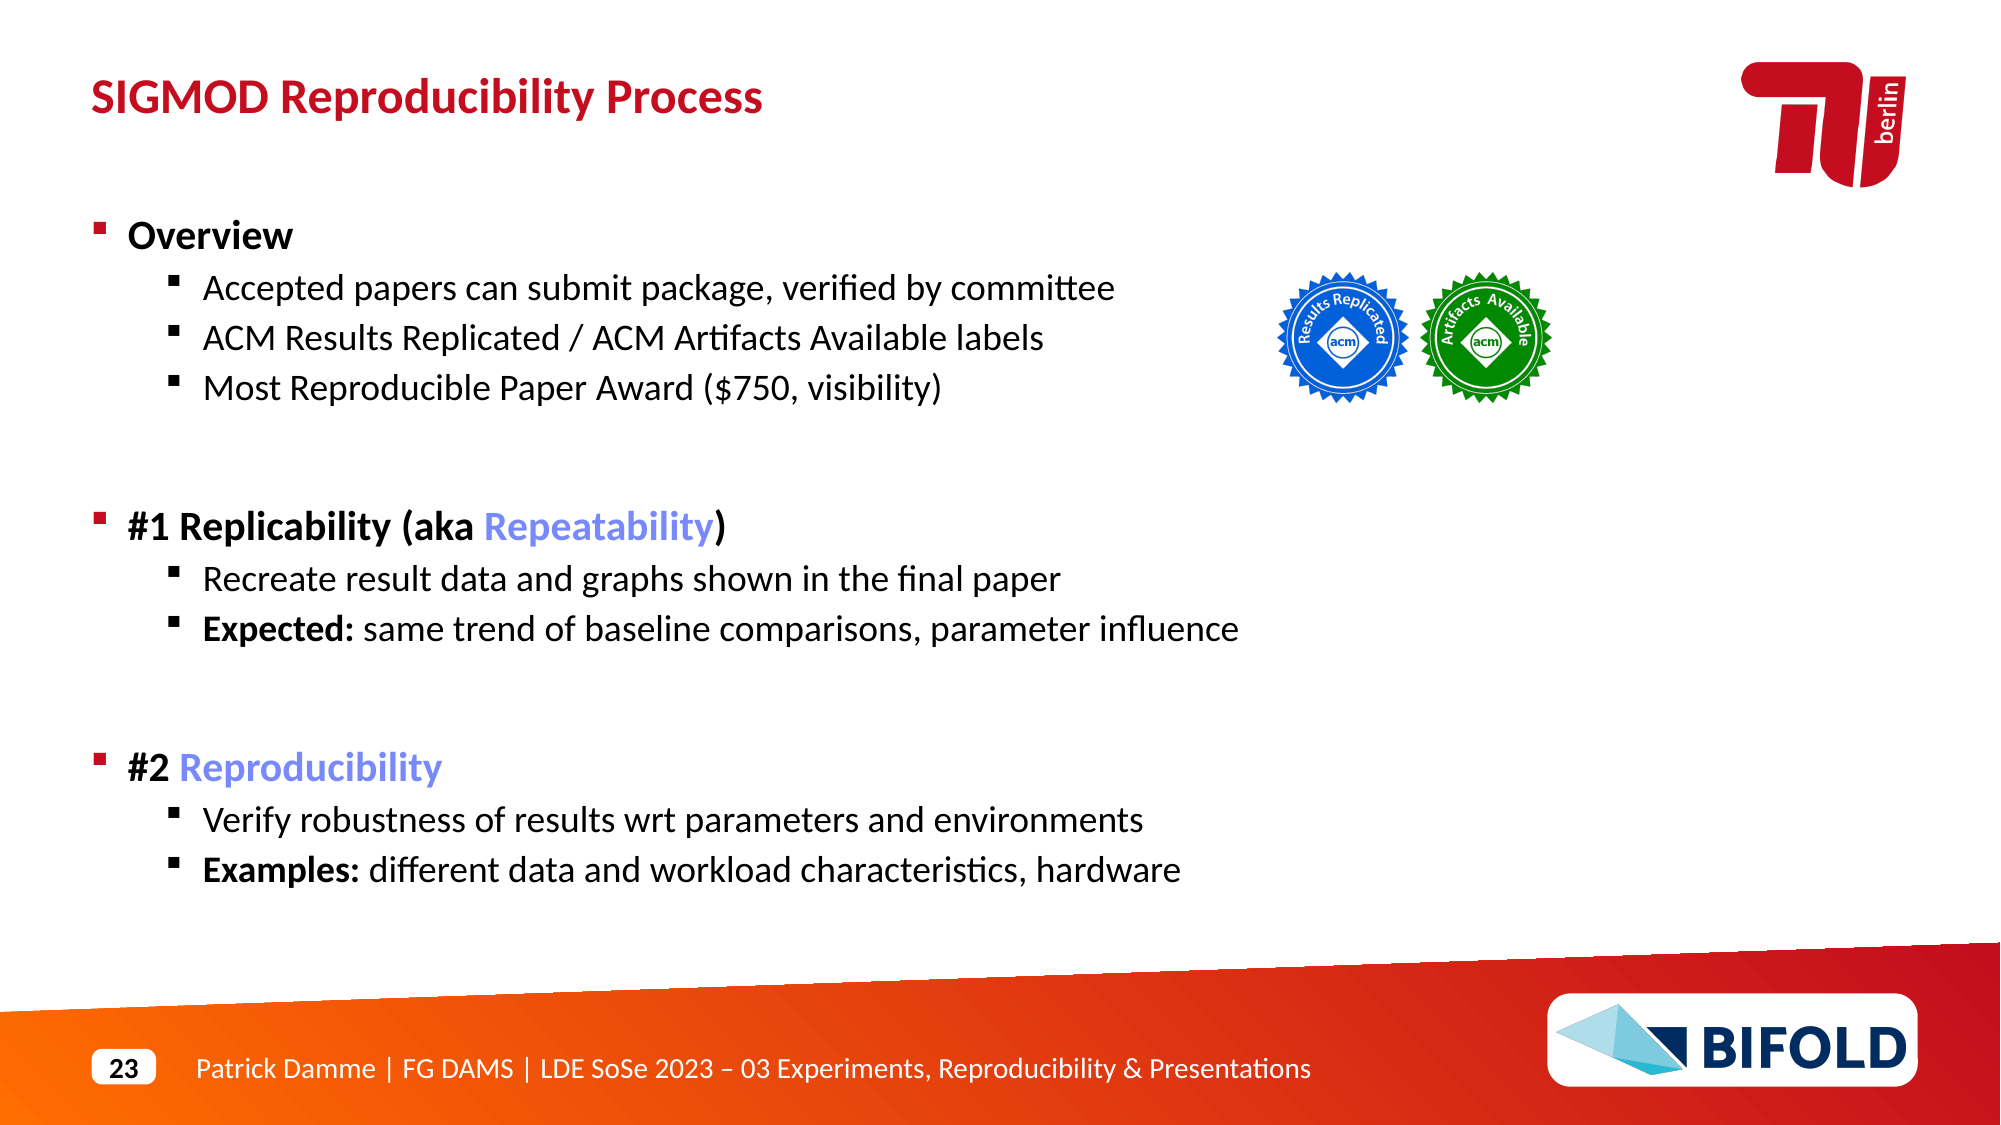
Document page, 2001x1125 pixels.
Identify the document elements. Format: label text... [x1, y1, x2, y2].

list SIGMOD Reproducibility Process [91, 65, 1455, 183]
picture [1741, 62, 1906, 188]
picture [1419, 271, 1553, 404]
picture [1556, 1004, 1906, 1075]
list Overview Accepted papers can submit package, verified by committee ACM Results Replicated / ACM Artifacts Available labels Most Reproducible Paper Award ($750, visibility) #1 Replicability (aka Repeatability) Recreate result data and graphs shown in the final paper Expected: same trend of baseline comparisons, parameter influence #2 Reproducibility Verify robustness of results wrt parameters and environments Examples: different data and workload characteristics, hardware [90, 208, 1908, 948]
picture [1276, 271, 1410, 404]
